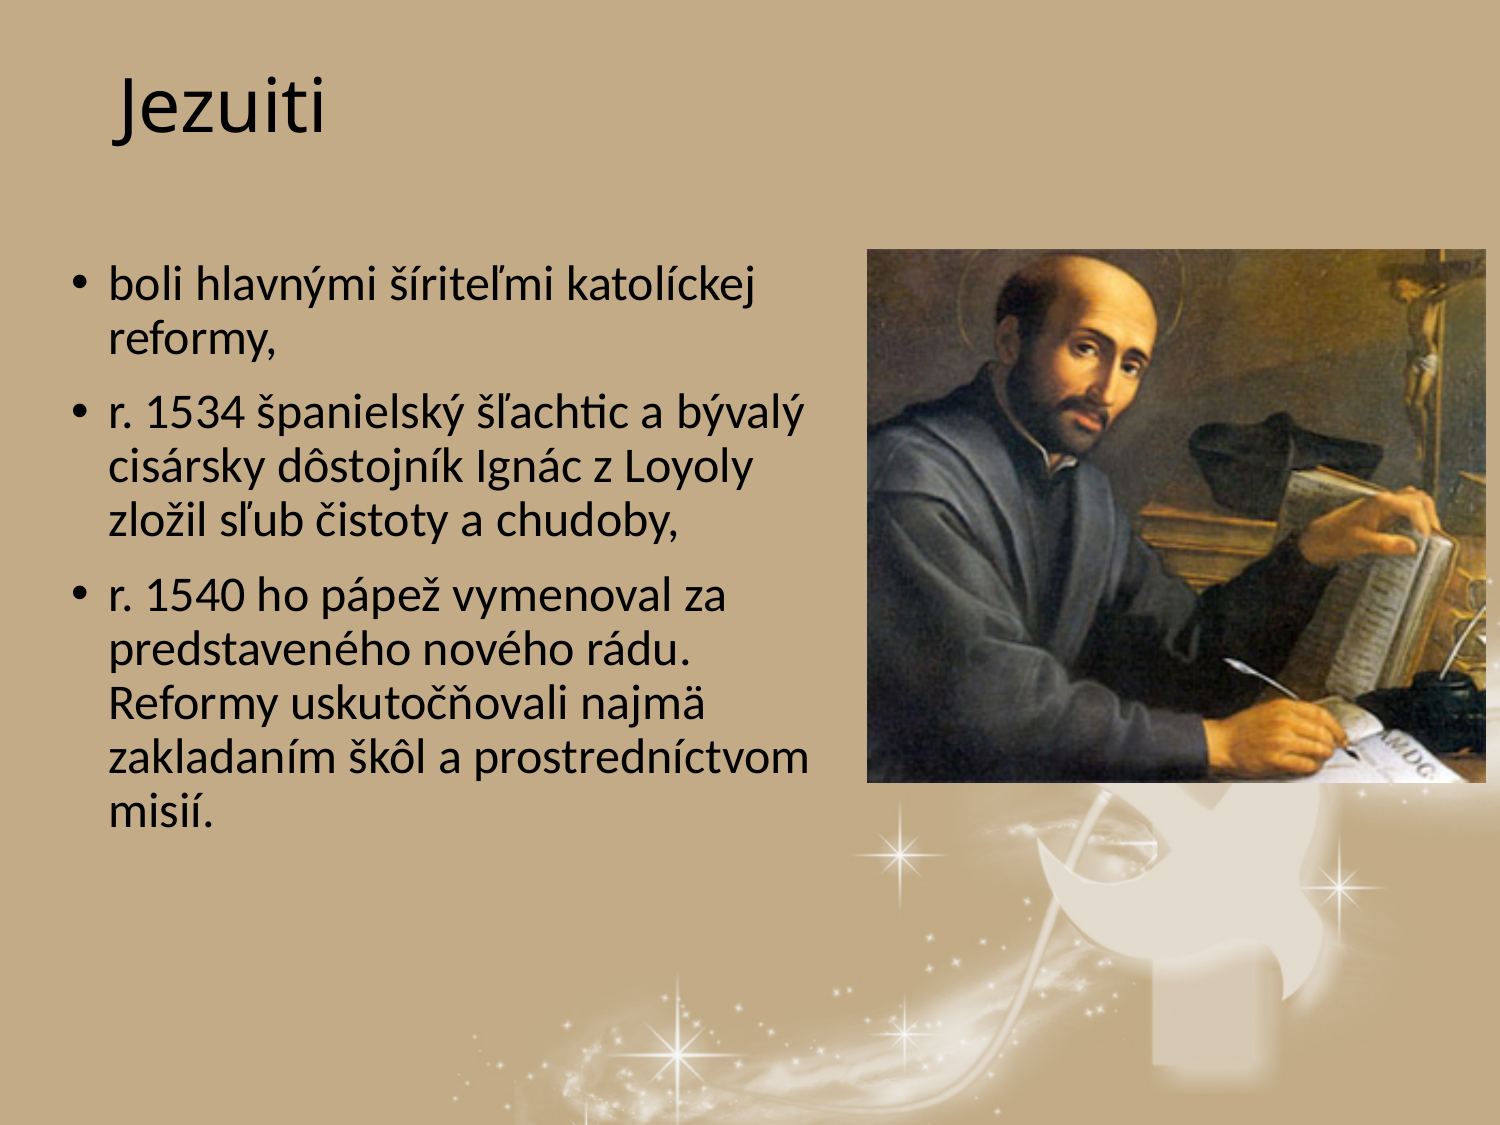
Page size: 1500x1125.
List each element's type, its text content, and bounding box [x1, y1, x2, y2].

picture [0, 0, 1500, 1125]
list boli hlavnými šíriteľmi katolíckej reformy, r. 1534 španielský šľachtic a bývalý cisársky dôstojník Ignác z Loyoly zložil sľub čistoty a chudoby, r. 1540 ho pápež vymenoval za predstaveného nového rádu. Reformy uskutočňovali najmä zakladaním škôl a prostredníctvom misií. [56, 249, 858, 1046]
title Jezuiti [103, 59, 1397, 157]
